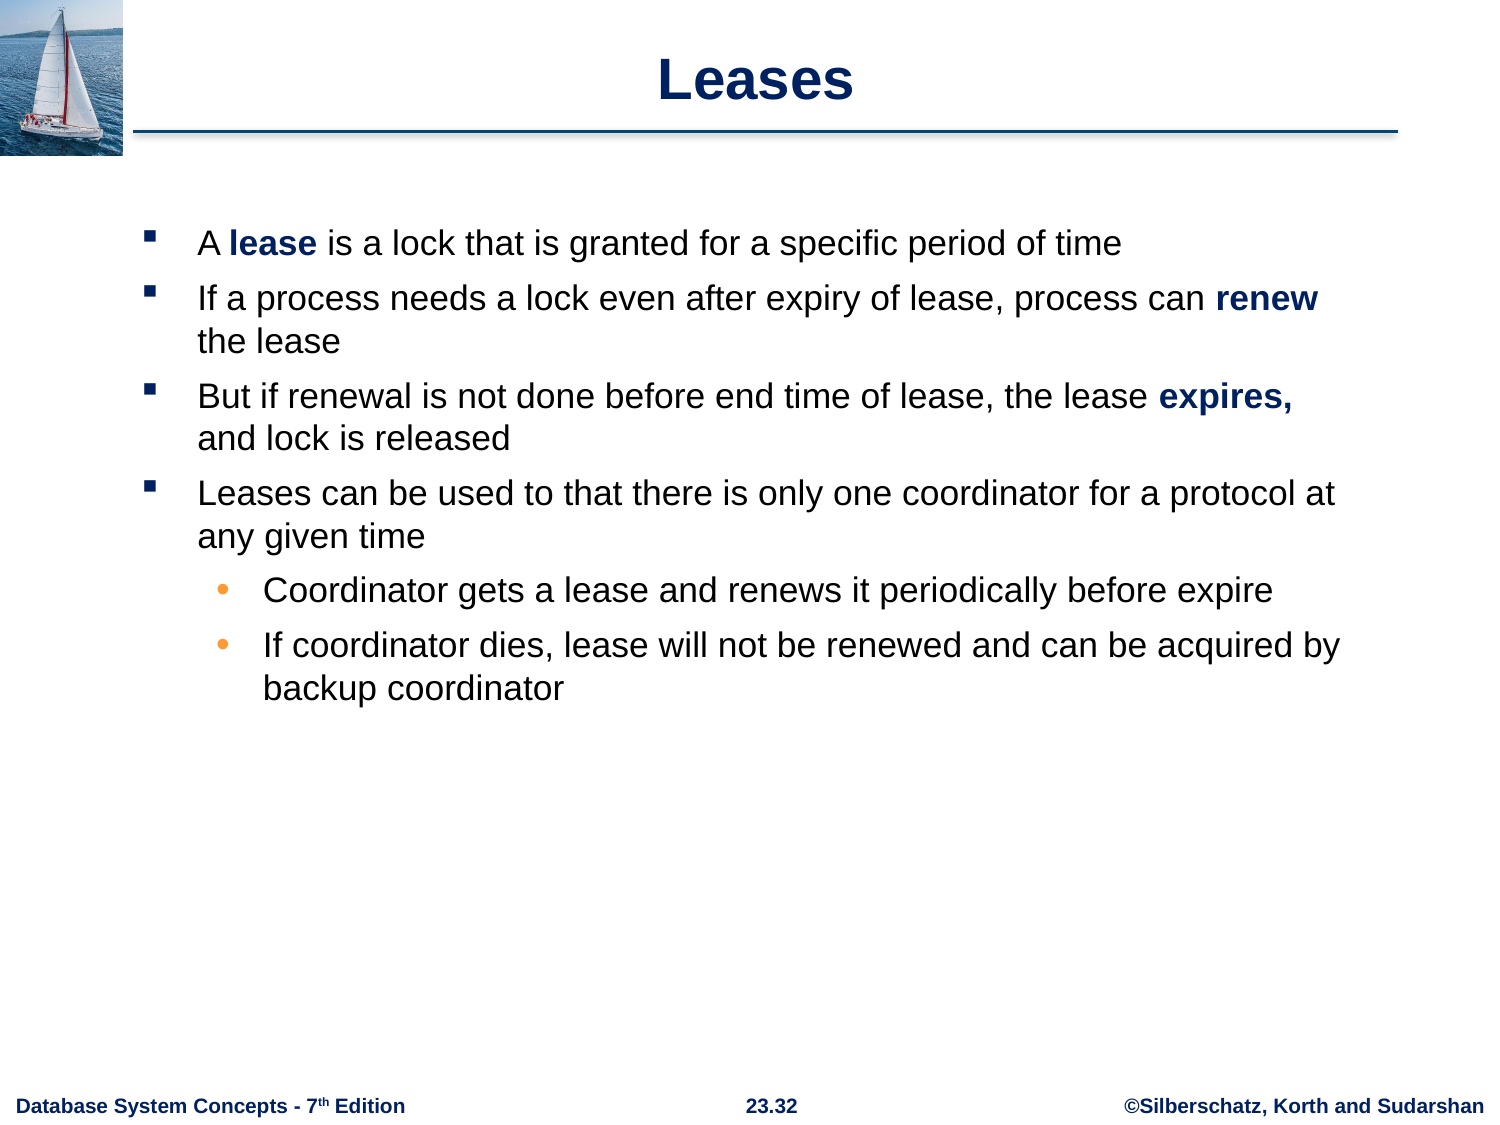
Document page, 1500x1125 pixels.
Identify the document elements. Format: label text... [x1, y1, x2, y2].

picture [0, 0, 123, 156]
list A lease is a lock that is granted for a specific period of time If a process needs a lock even after expiry of lease, process can renew the lease But if renewal is not done before end time of lease, the lease expires, and lock is released Leases can be used to that there is only one coordinator for a protocol at any given time Coordinator gets a lease and renews it periodically before expire If coordinator dies, lease will not be renewed and can be acquired by backup coordinator [126, 212, 1369, 972]
title Leases [125, 18, 1388, 120]
